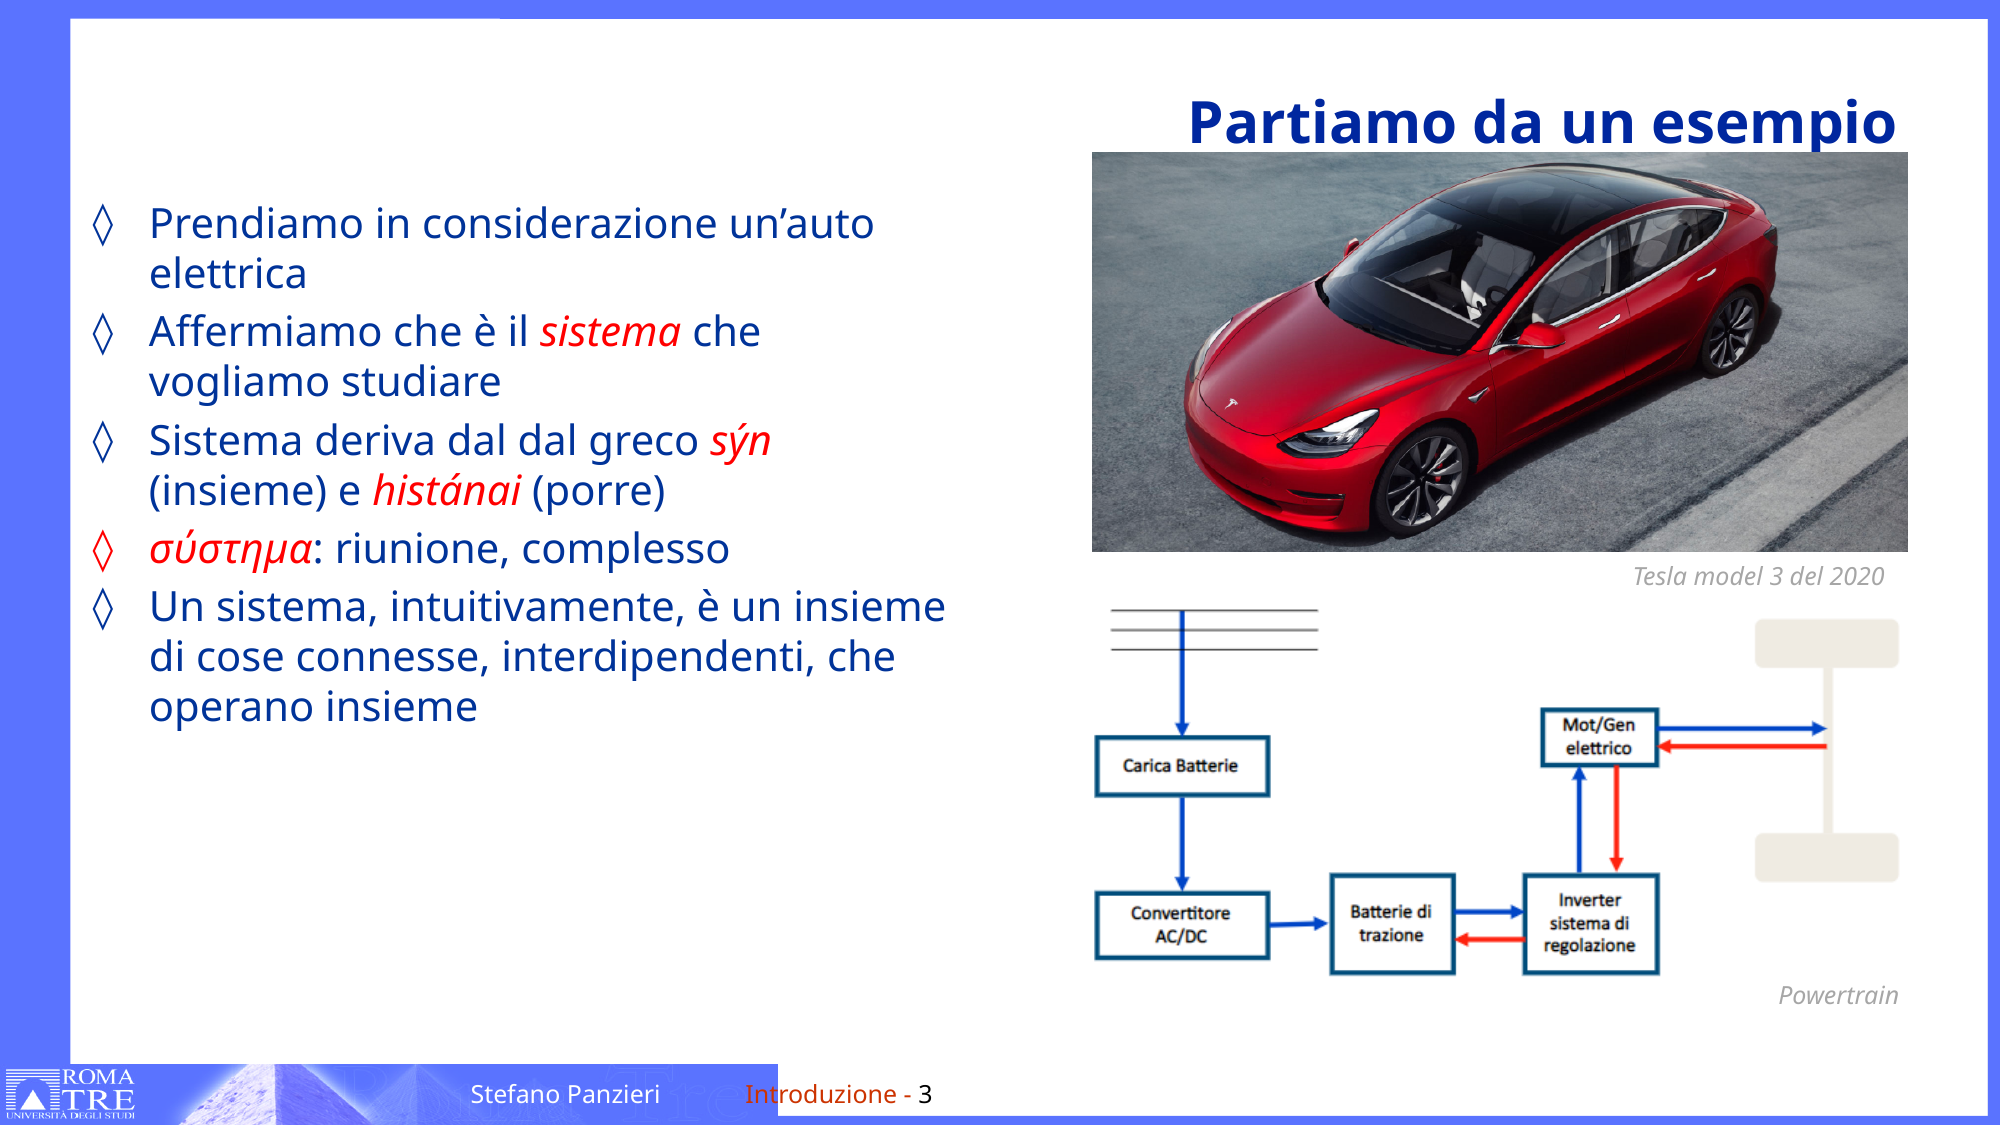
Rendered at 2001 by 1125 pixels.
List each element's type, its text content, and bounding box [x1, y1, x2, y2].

picture [0, 1064, 778, 1125]
text_box Tesla model 3 del 2020 [1617, 560, 1900, 598]
text_box Powertrain [1763, 972, 1915, 1018]
title Partiamo da un esempio [163, 67, 1908, 153]
list Prendiamo in considerazione un’auto elettrica Affermiamo che è il sistema che vogliamo studiare Sistema deriva dal dal greco sýn (insieme) e histánai (porre) σύστημα: riunione, complesso Un sistema, intuitivamente, è un insieme di cose connesse, interdipendenti, che operano insieme [77, 189, 967, 1029]
picture [1088, 608, 1909, 985]
picture [1092, 152, 1909, 552]
